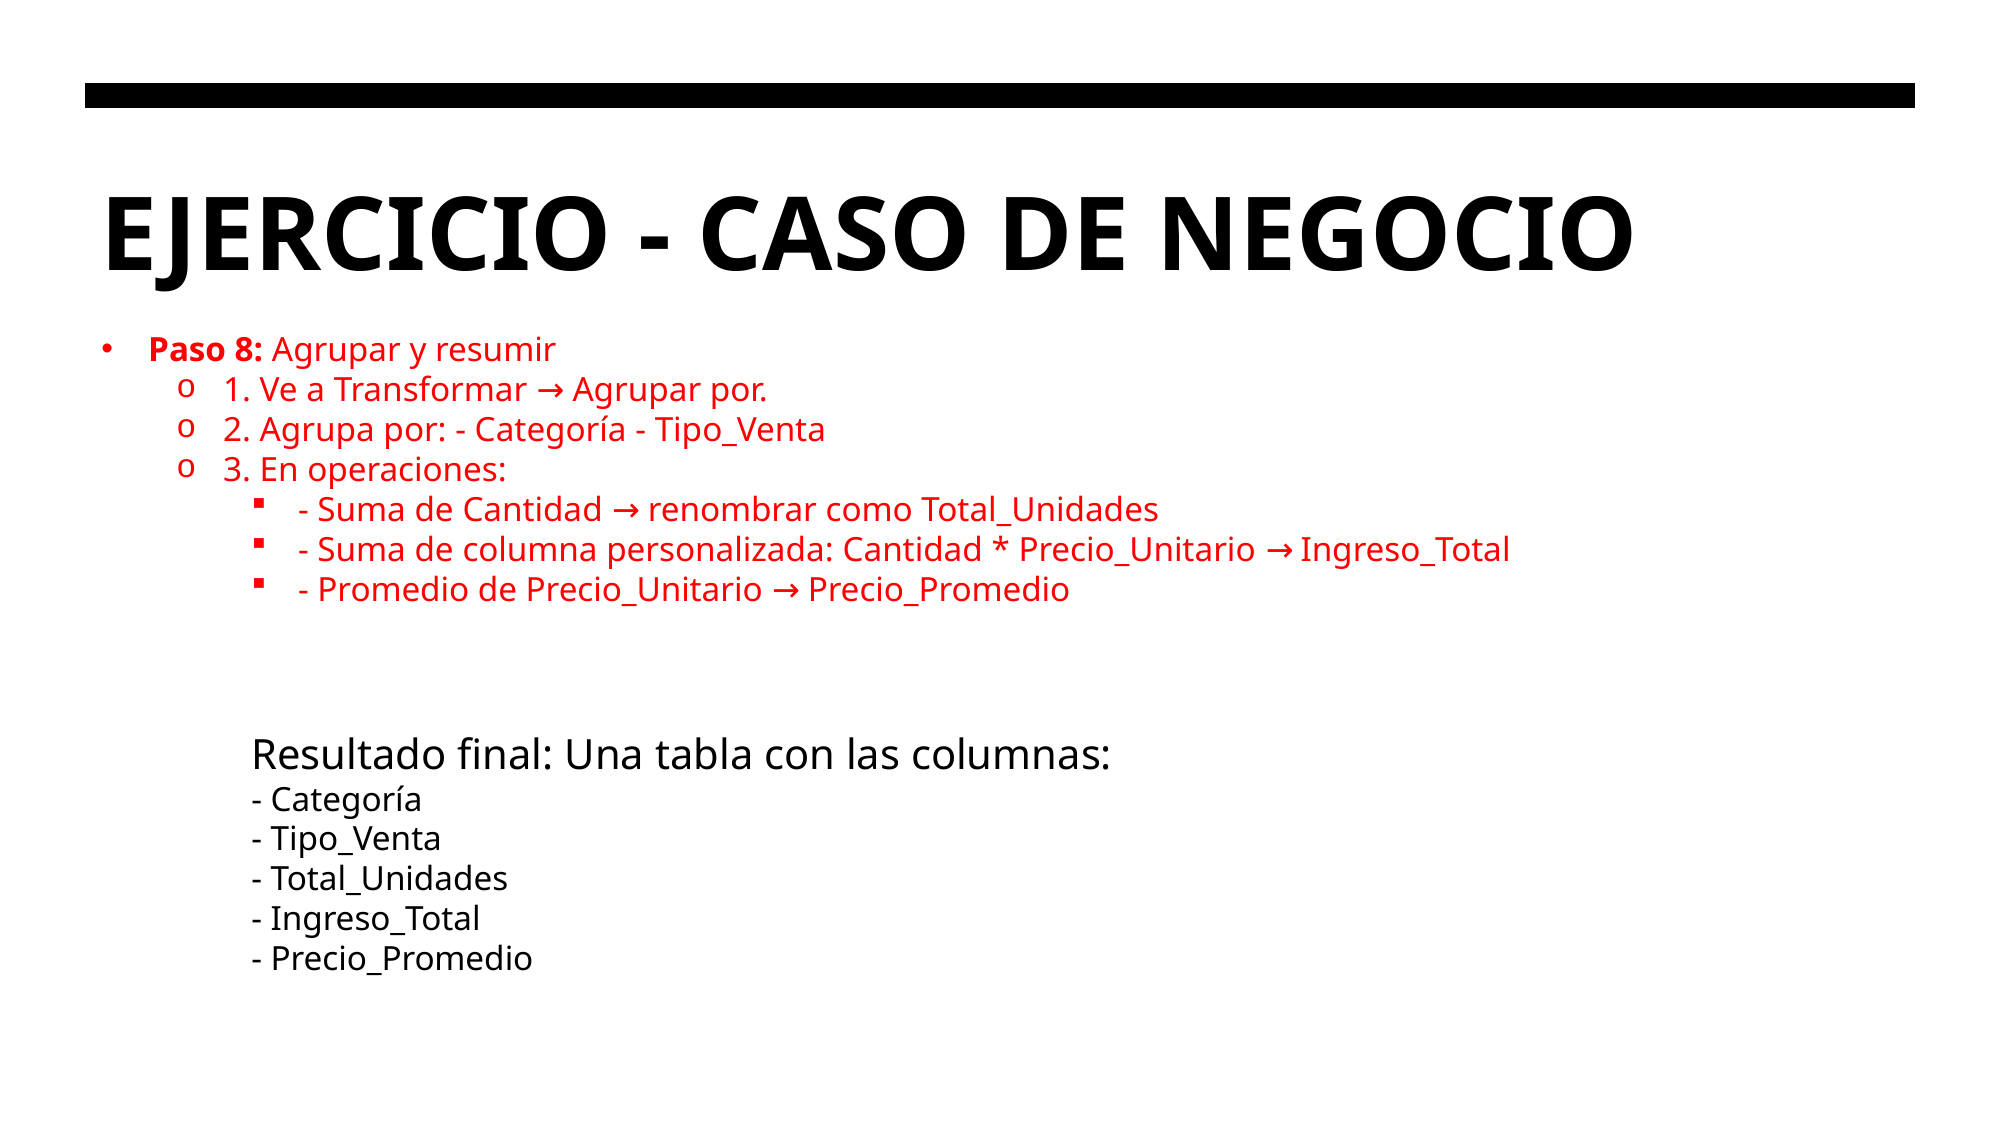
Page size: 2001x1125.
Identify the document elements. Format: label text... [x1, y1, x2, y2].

title EJERCICIO - CASO DE NEGOCIO [85, 160, 1916, 282]
text_box Paso 8: Agrupar y resumir 1. Ve a Transformar → Agrupar por. 2. Agrupa por: - Categoría - Tipo_Venta 3. En operaciones: - Suma de Cantidad → renombrar como Total_Unidades - Suma de columna personalizada: Cantidad * Precio_Unitario → Ingreso_Total - Promedio de Precio_Unitario → Precio_Promedio Resultado final: Una tabla con las columnas: - Categoría - Tipo_Venta - Total_Unidades - Ingreso_Total - Precio_Promedio [86, 280, 1914, 1105]
